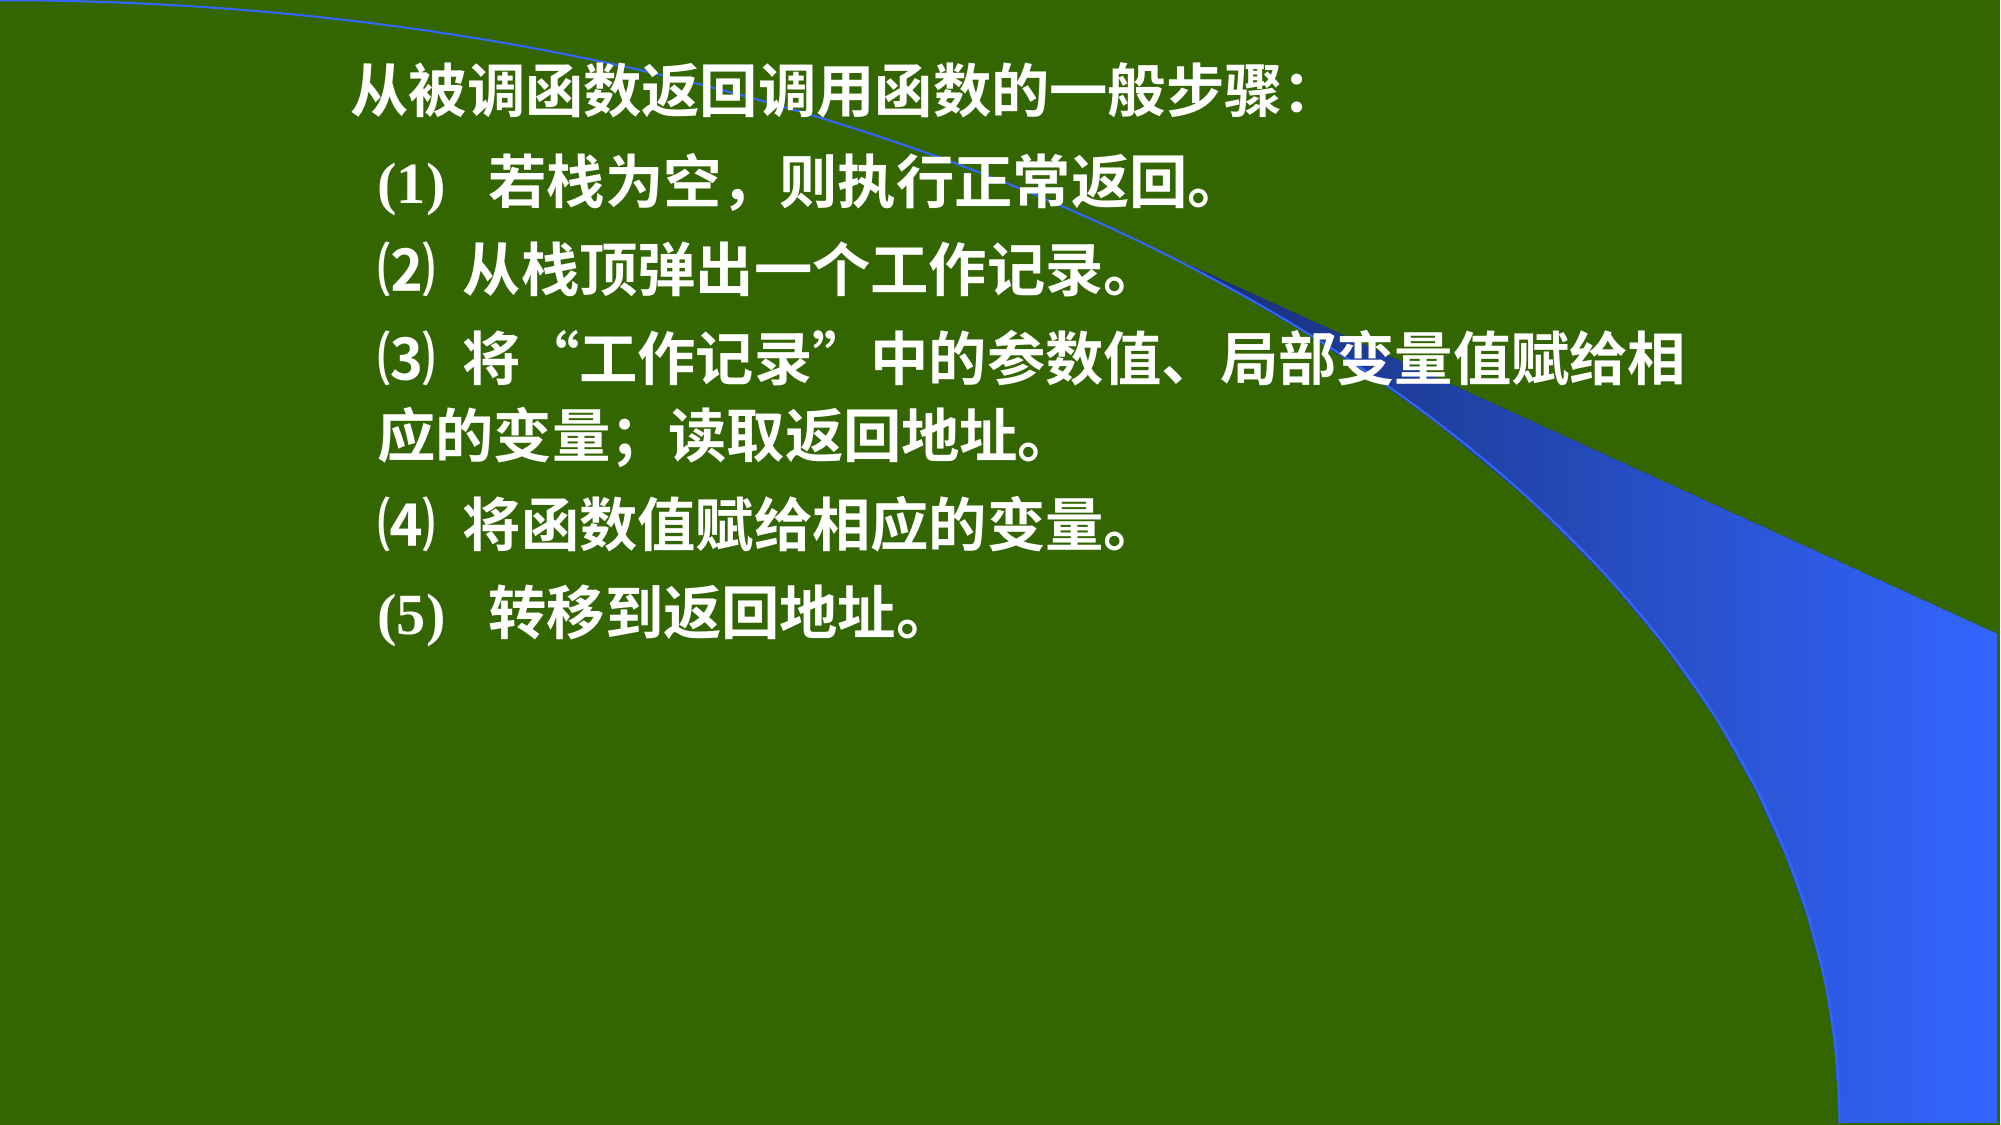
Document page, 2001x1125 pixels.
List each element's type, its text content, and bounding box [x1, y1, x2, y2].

text_box 从被调函数返回调用函数的一般步骤： (1) 若栈为空，则执行正常返回。 ⑵ 从栈顶弹出一个工作记录。 ⑶ 将“工作记录”中的参数值、局部变量值赋给相应的变量；读取返回地址。 ⑷ 将函数值赋给相应的变量。 (5) 转移到返回地址。 [275, 30, 1725, 681]
